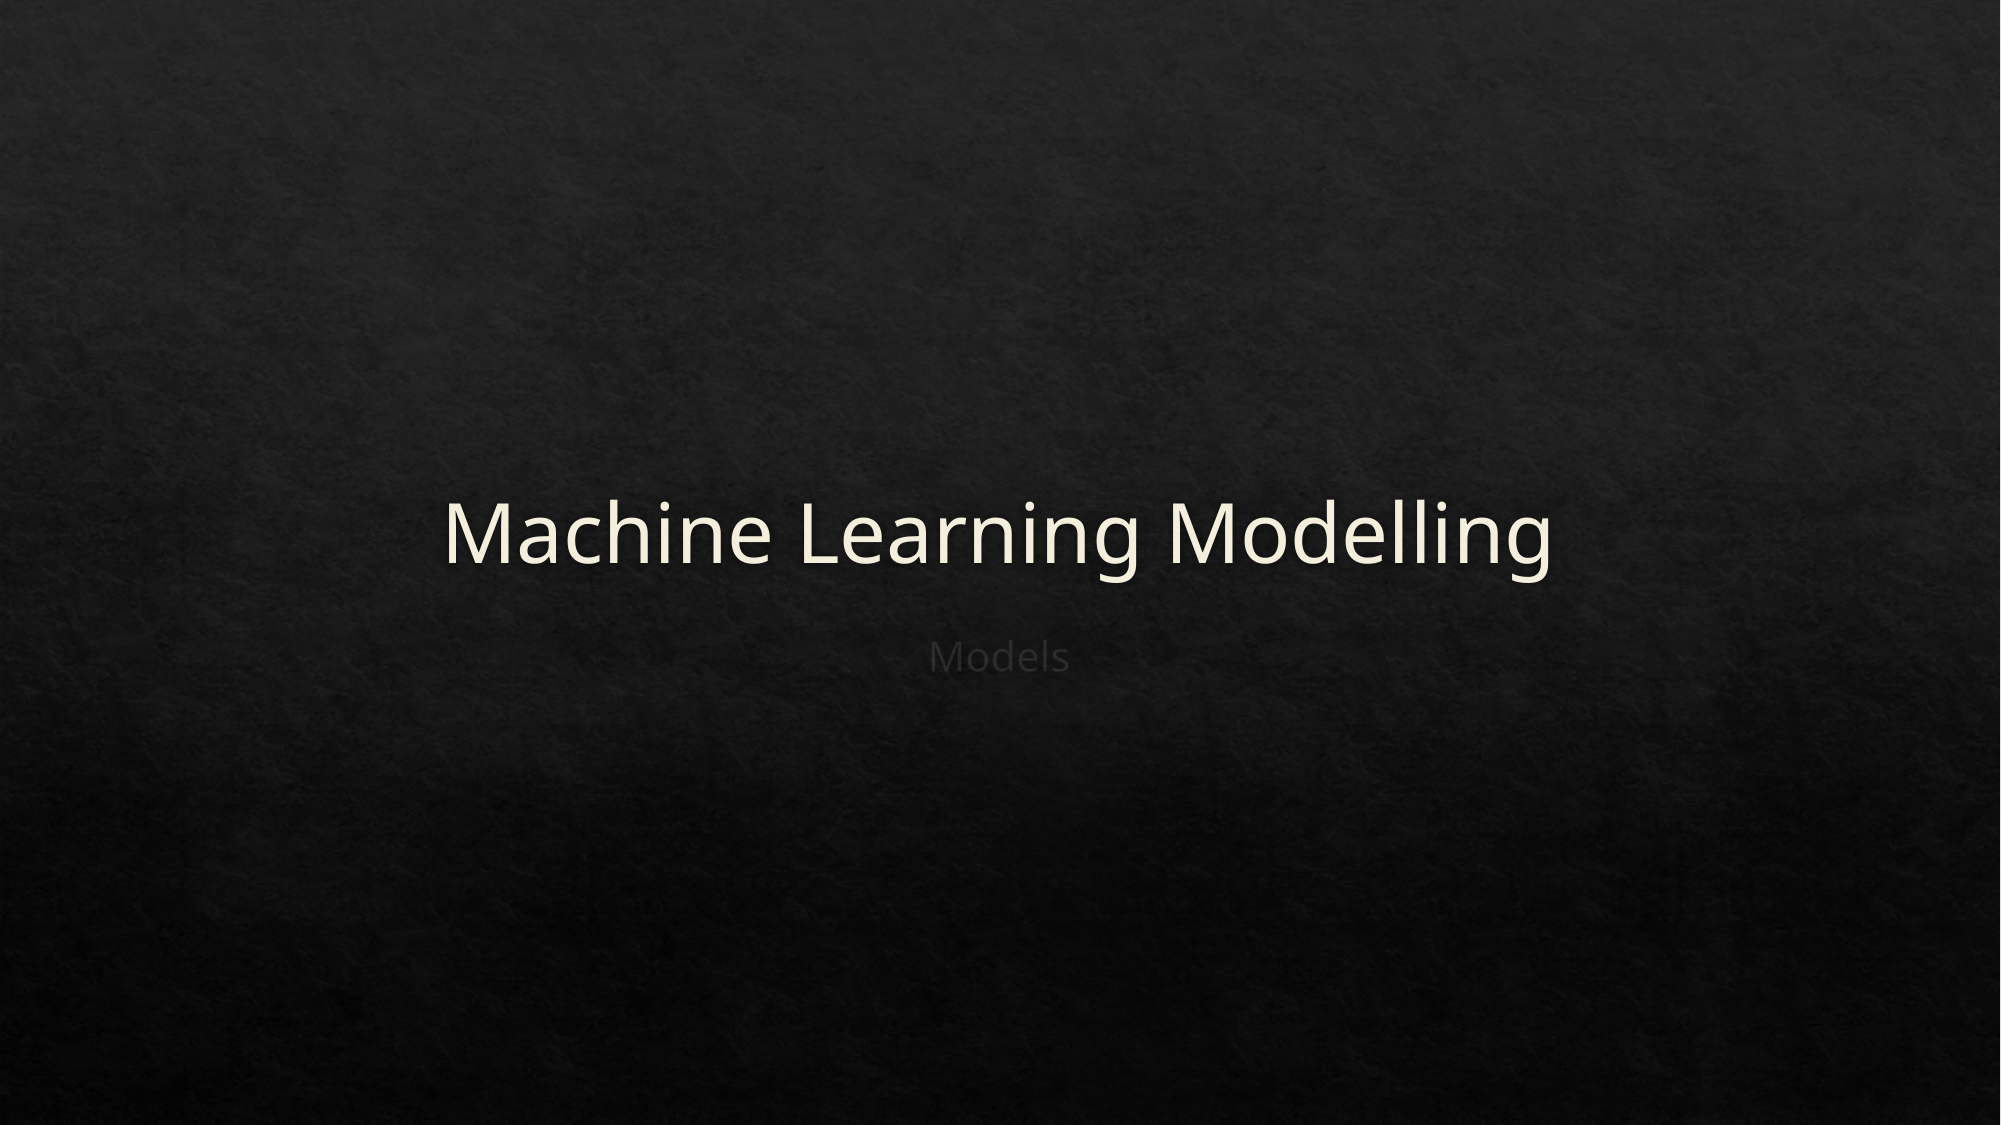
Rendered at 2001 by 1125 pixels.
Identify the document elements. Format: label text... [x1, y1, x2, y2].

list Models [212, 617, 1786, 837]
title Machine Learning Modelling [212, 288, 1786, 589]
